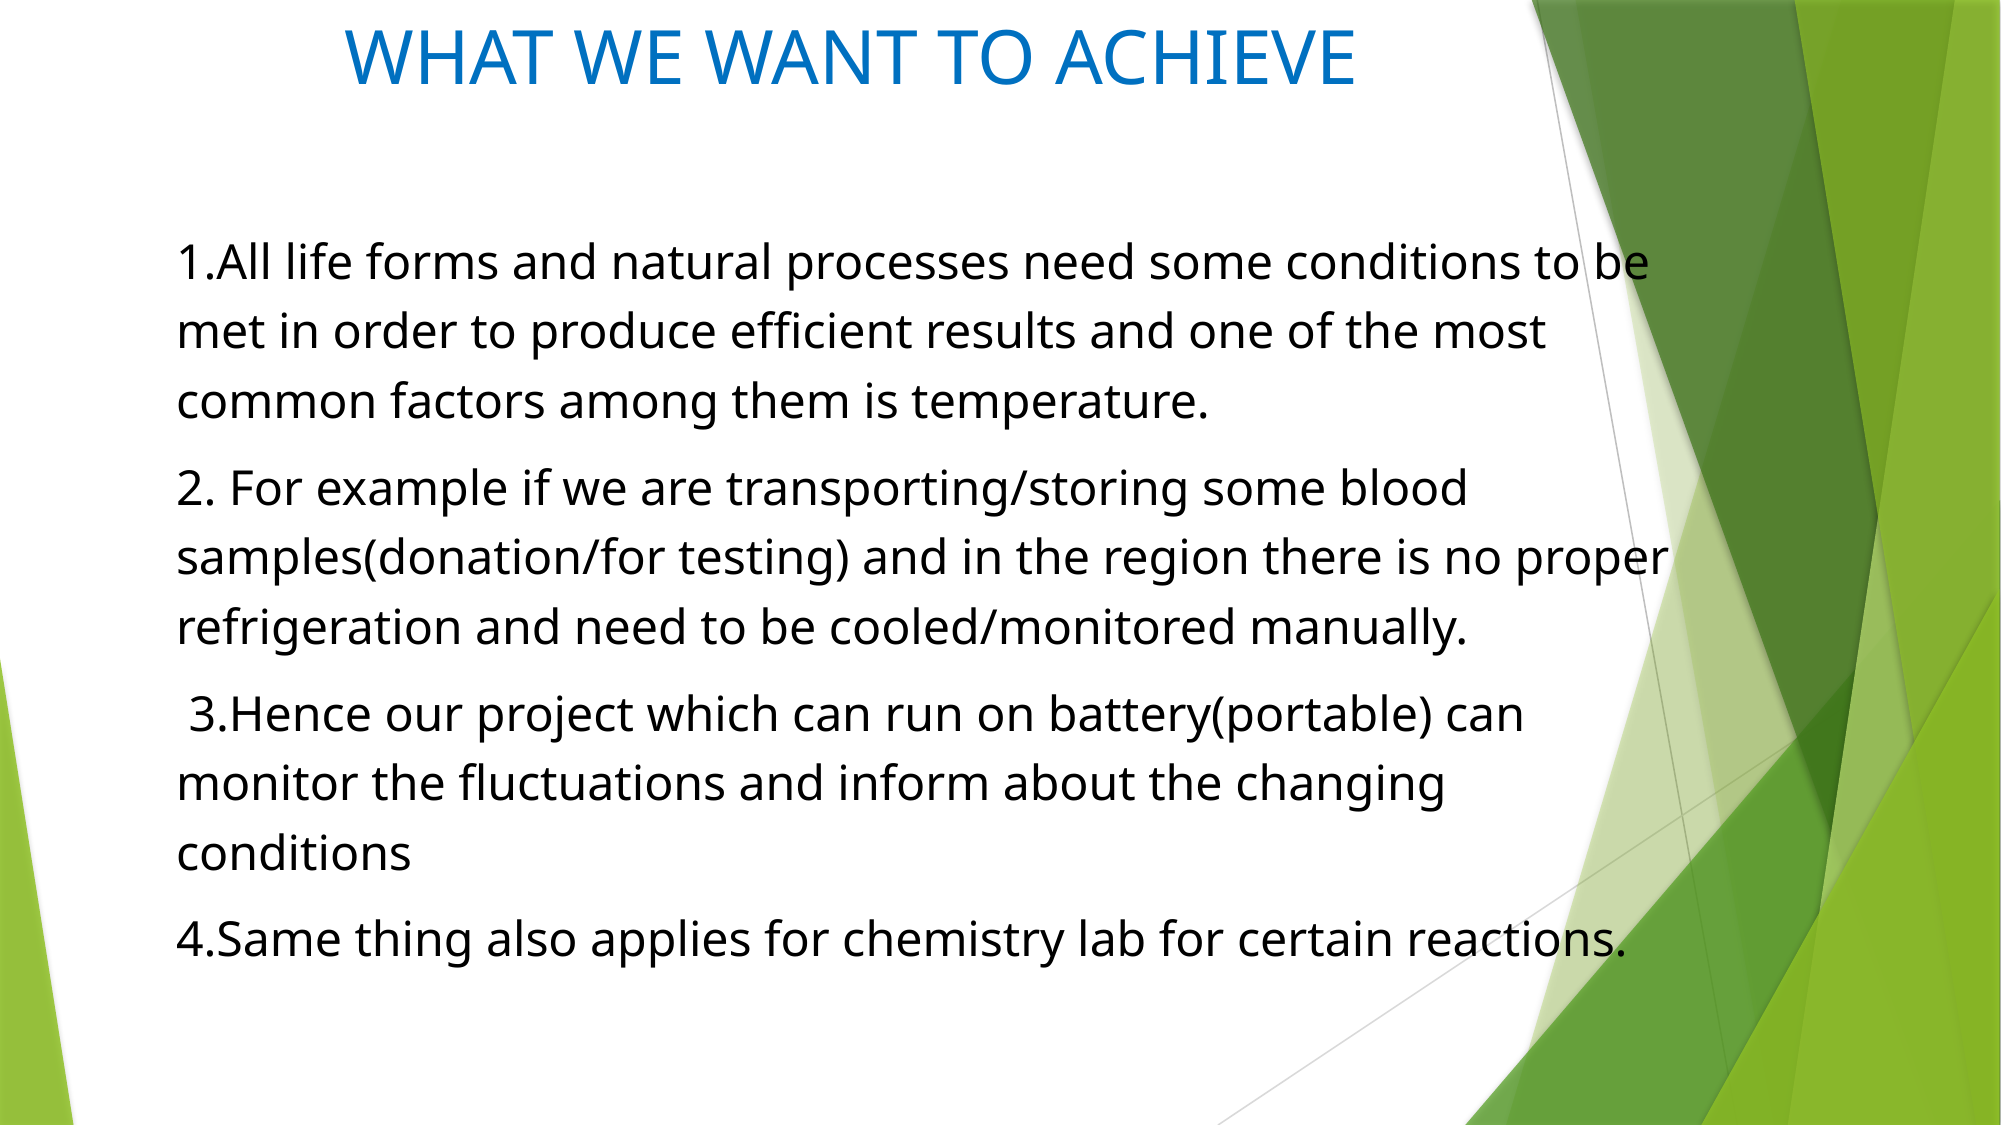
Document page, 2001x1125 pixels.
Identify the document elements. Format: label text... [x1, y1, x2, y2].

text_box WHAT WE WANT TO ACHIEVE [232, 12, 1733, 127]
text_box 1.All life forms and natural processes need some conditions to be met in order to produce efficient results and one of the most common factors among them is temperature. 2. For example if we are transporting/storing some blood samples(donation/for testing) and in the region there is no proper refrigeration and need to be cooled/monitored manually. 3.Hence our project which can run on battery(portable) can monitor the fluctuations and inform about the changing conditions 4.Same thing also applies for chemistry lab for certain reactions. [161, 212, 1703, 976]
